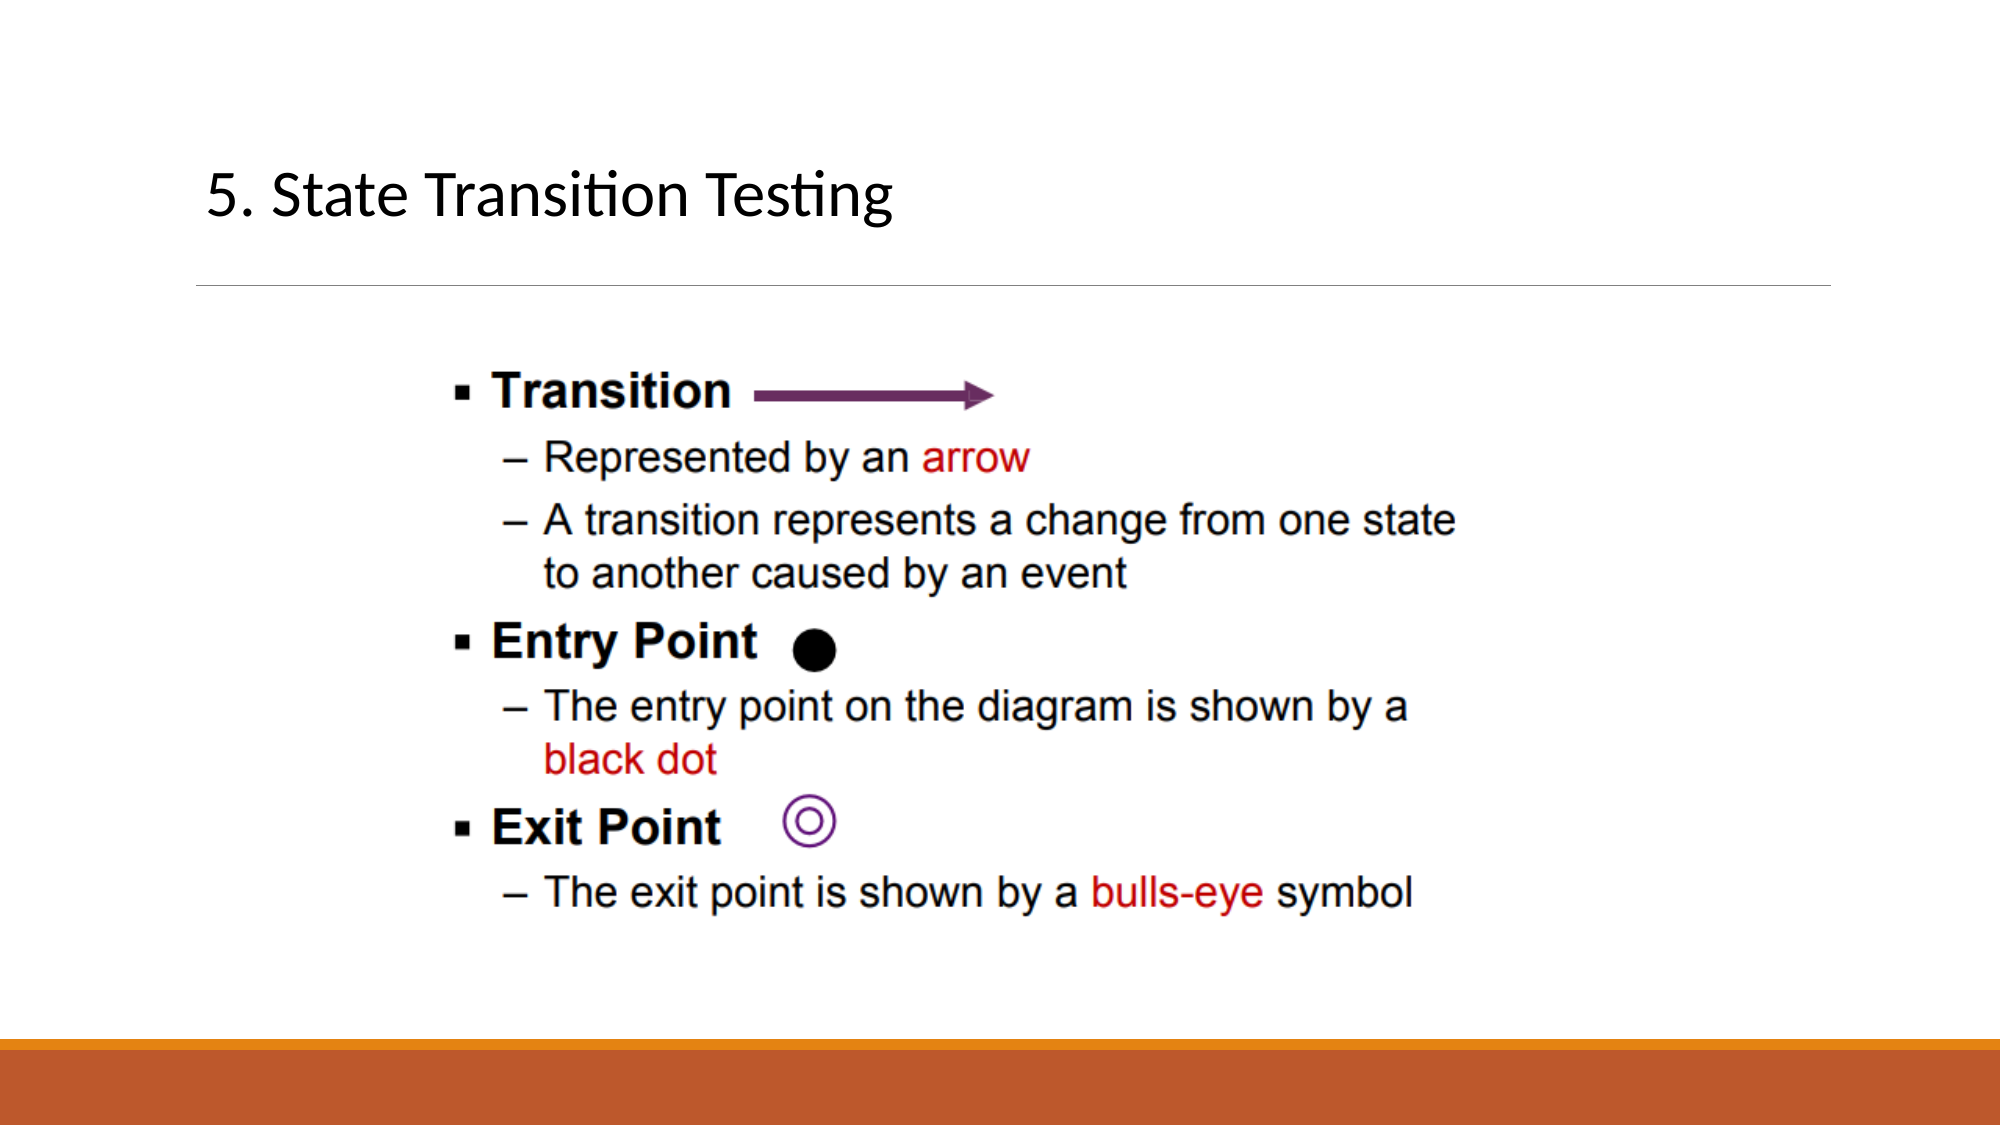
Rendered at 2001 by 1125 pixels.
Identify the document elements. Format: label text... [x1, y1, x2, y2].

text_box 5. State Transition Testing [190, 142, 1825, 237]
picture [428, 360, 1513, 944]
